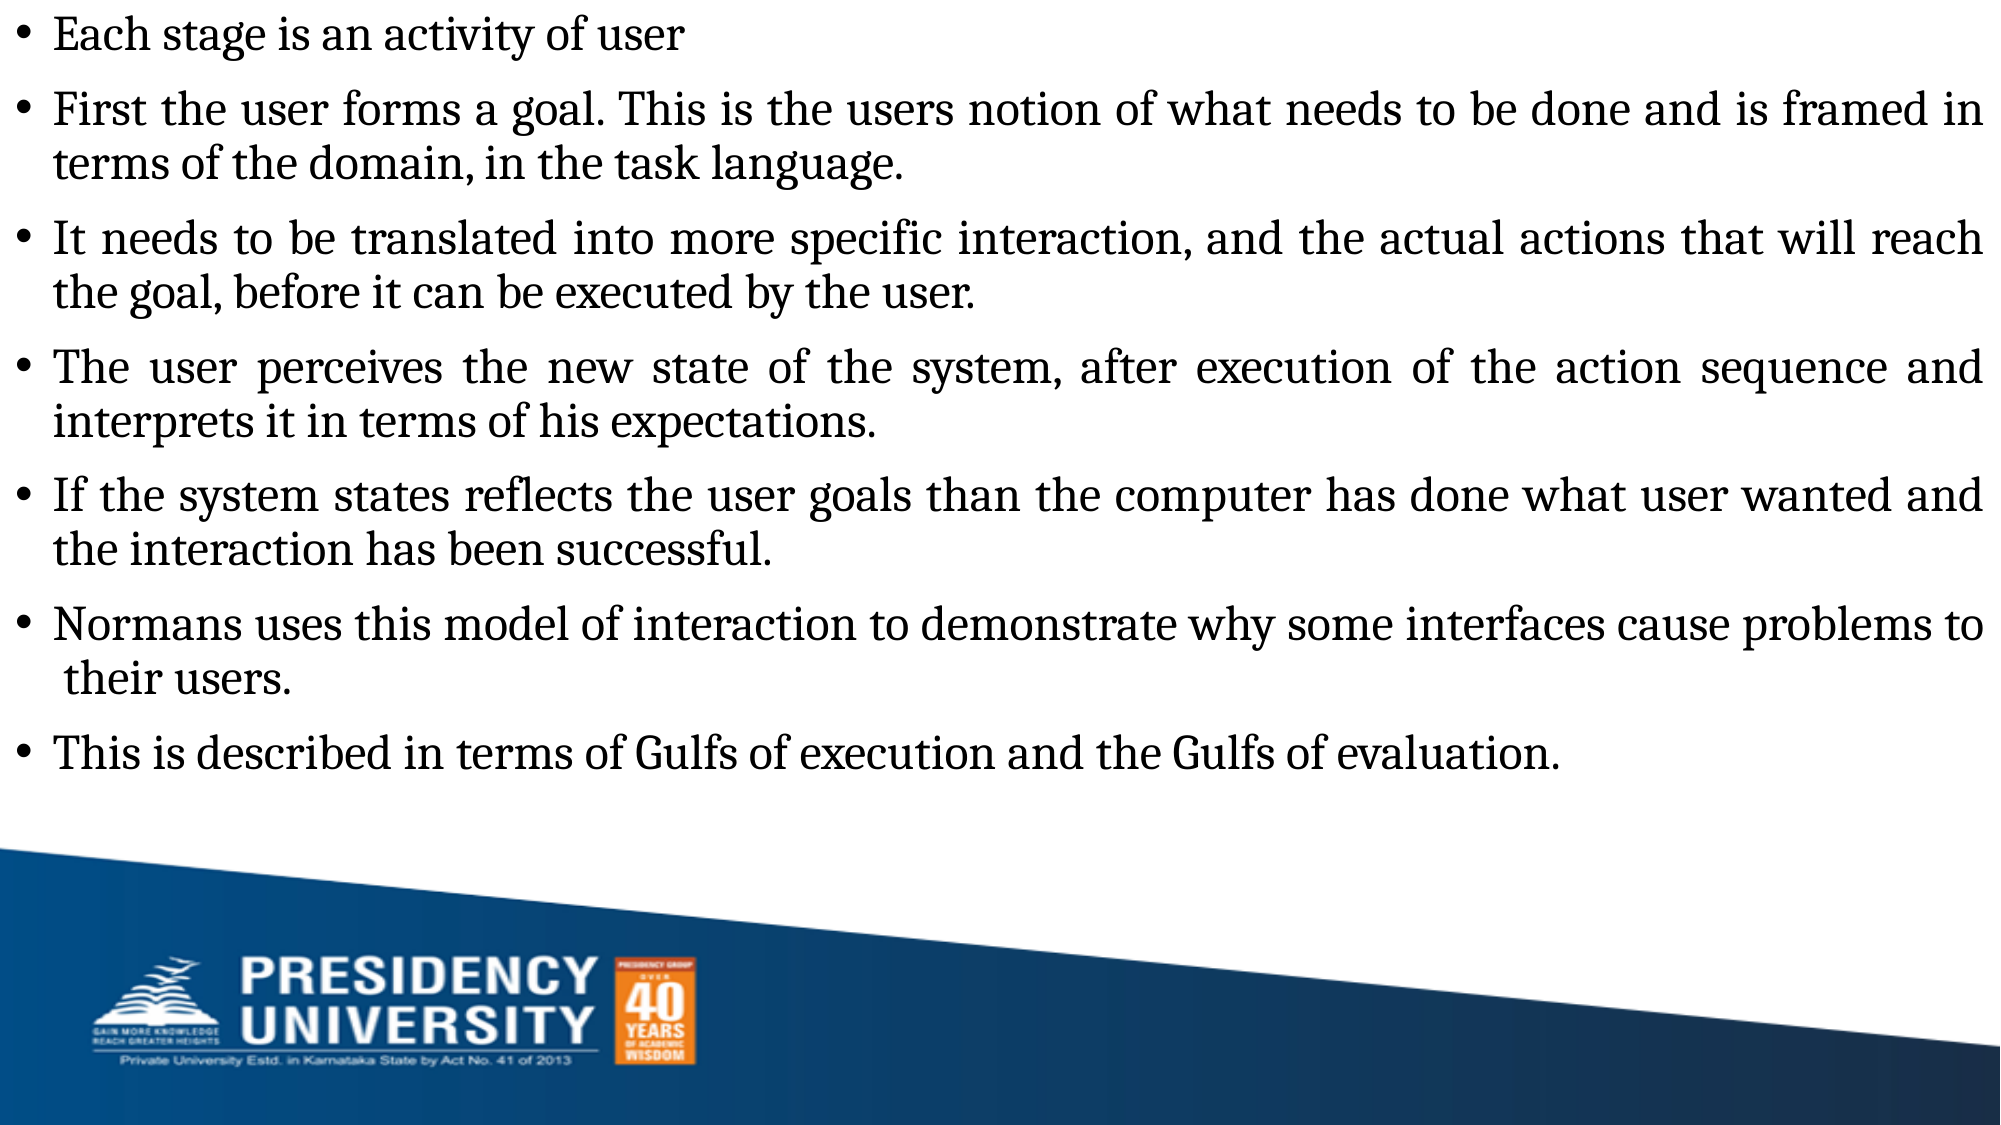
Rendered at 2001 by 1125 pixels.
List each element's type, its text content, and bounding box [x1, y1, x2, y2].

list Each stage is an activity of user First the user forms a goal. This is the users notion of what needs to be done and is framed in terms of the domain, in the task language. It needs to be translated into more specific interaction, and the actual actions that will reach the goal, before it can be executed by the user. The user perceives the new state of the system, after execution of the action sequence and interprets it in terms of his expectations. If the system states reflects the user goals than the computer has done what user wanted and the interaction has been successful. Normans uses this model of interaction to demonstrate why some interfaces cause problems to their users. This is described in terms of Gulfs of execution and the Gulfs of evaluation. [0, 0, 2000, 1125]
